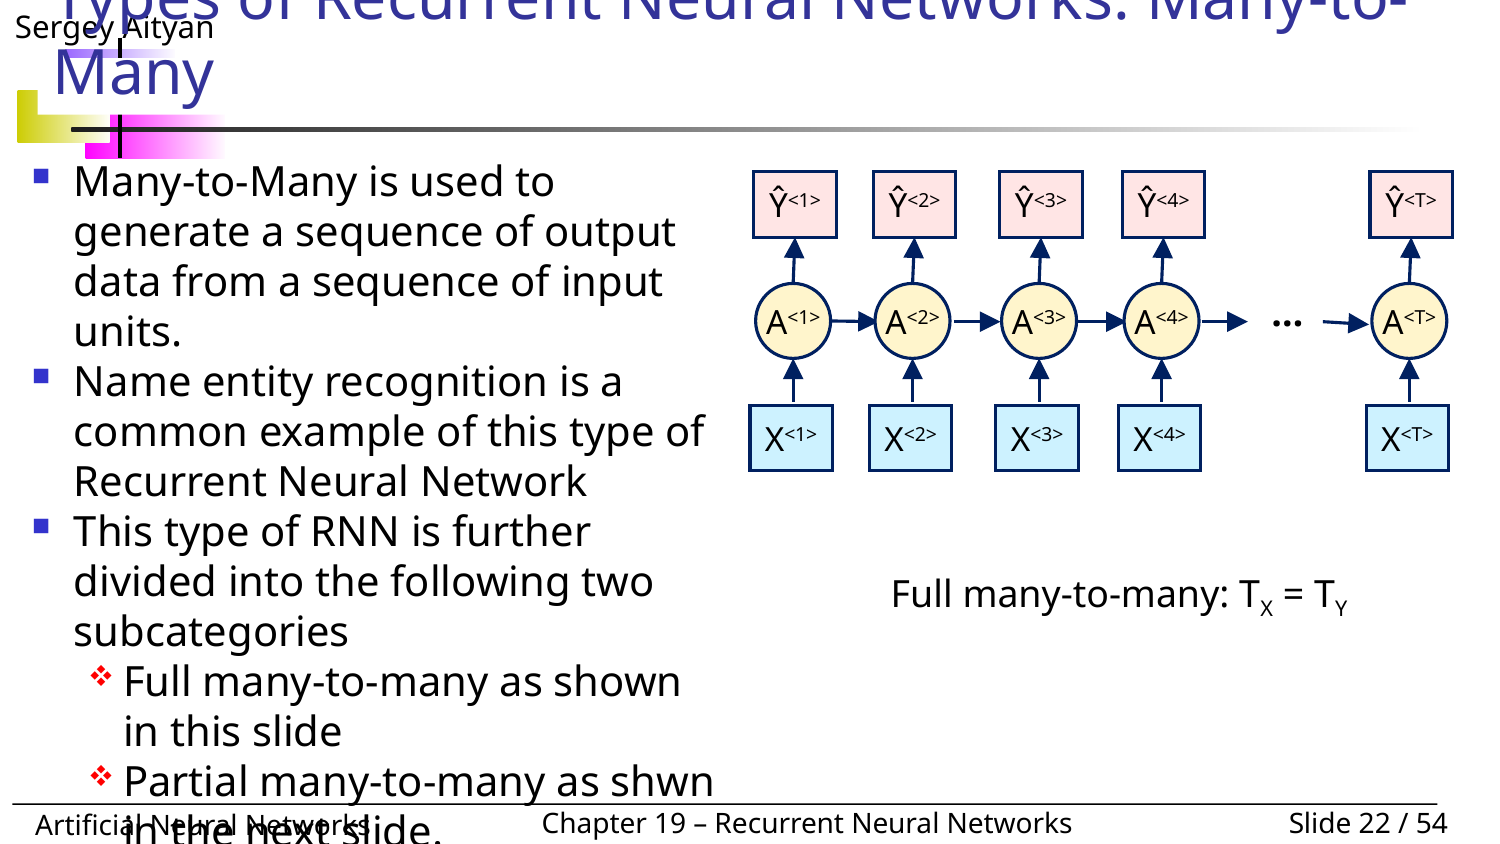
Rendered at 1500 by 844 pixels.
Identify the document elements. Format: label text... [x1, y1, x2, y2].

list Many-to-Many is used to generate a sequence of output data from a sequence of input units. Name entity recognition is a common example of this type of Recurrent Neural Network This type of RNN is further divided into ﻿the following two subcategories Full many-to-many as shown in this slide Partial many-to-many as shwn in the next slide. [16, 146, 743, 697]
text_box Full many-to-many: TX = TY [875, 562, 1414, 628]
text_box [749, 171, 1453, 471]
title Types of Recurrent Neural Networks: Many-to-Many [37, 58, 1500, 115]
